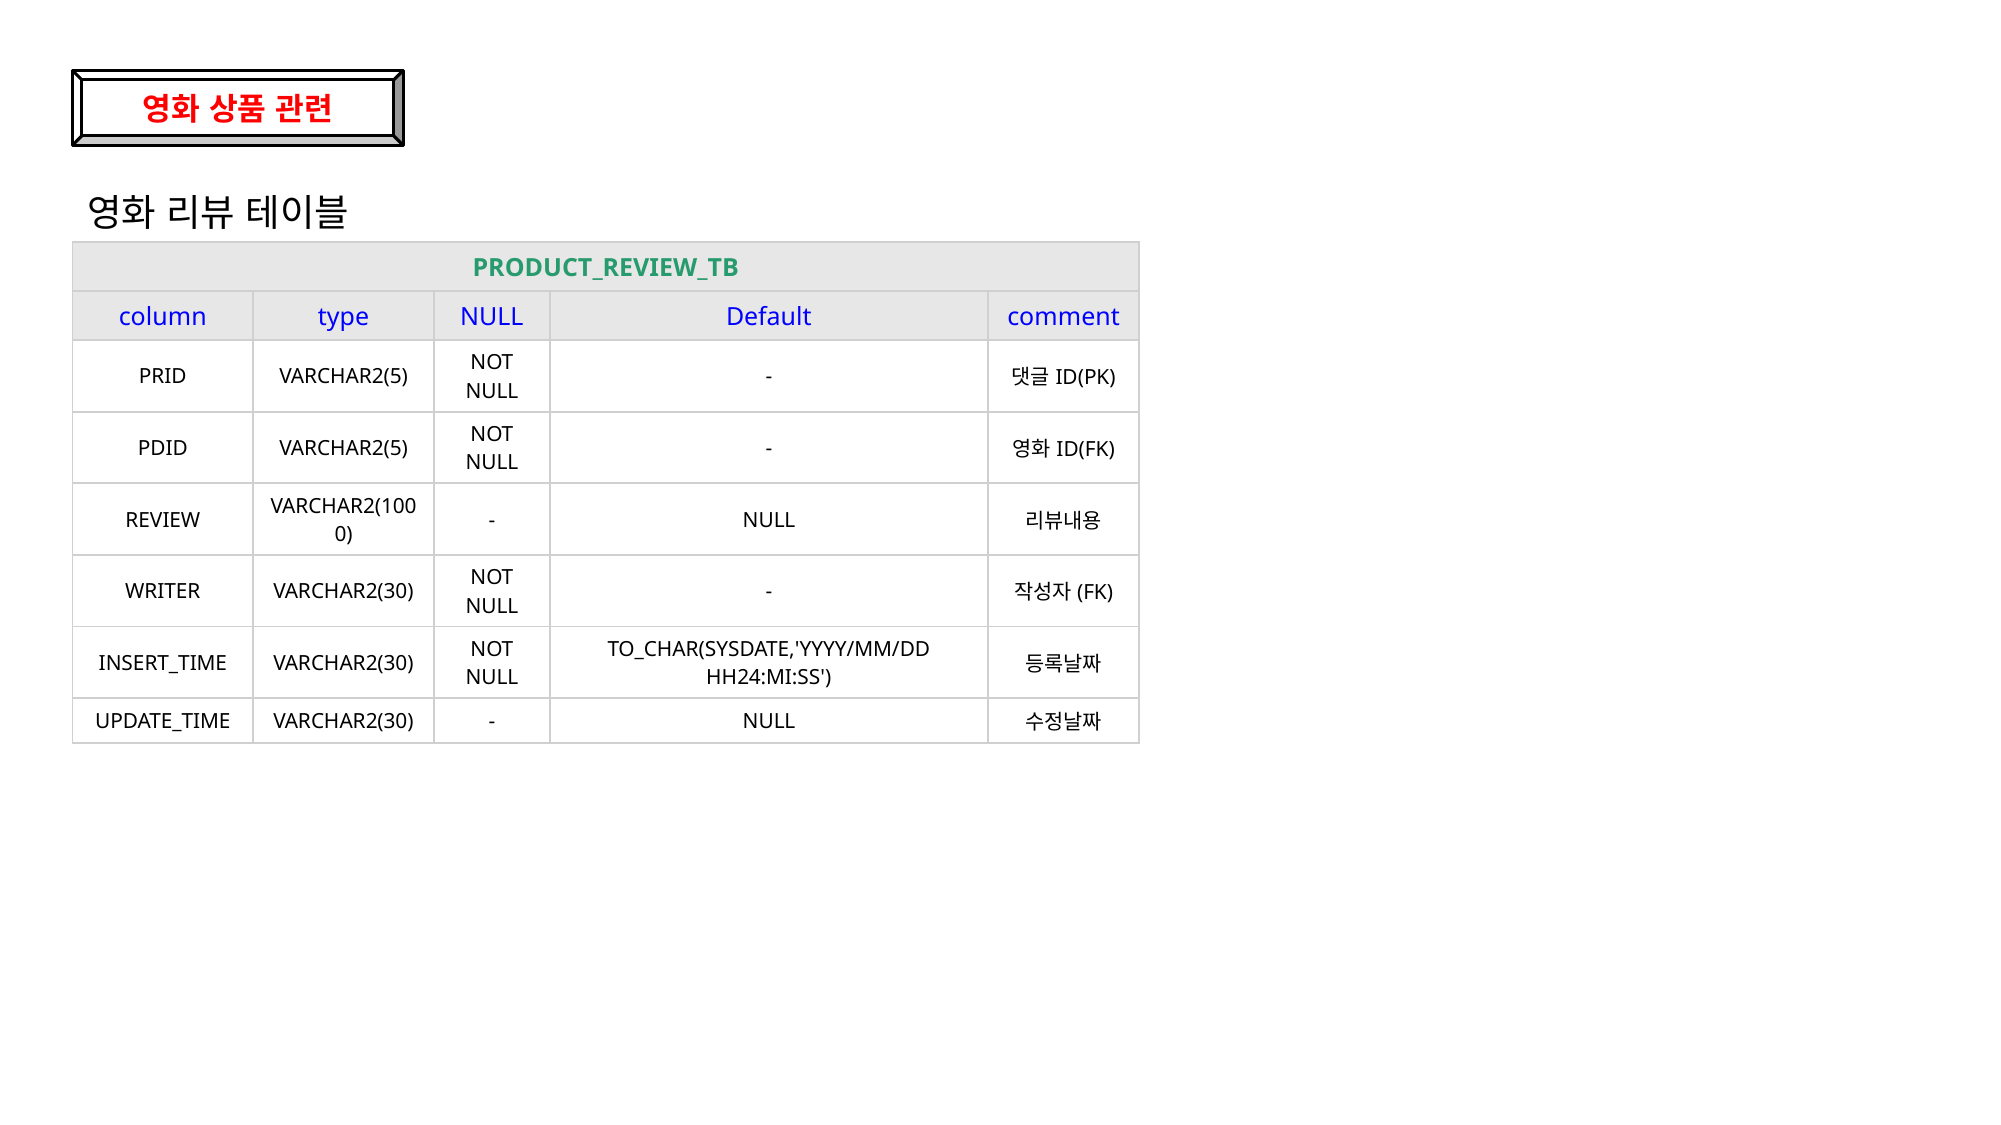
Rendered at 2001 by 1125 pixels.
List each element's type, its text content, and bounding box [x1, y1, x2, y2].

table_cell NOT NULL [435, 413, 549, 482]
table_cell REVIEW [73, 484, 252, 554]
table_cell VARCHAR2(30) [254, 699, 433, 742]
table_cell PDID [73, 413, 252, 482]
table_cell - [551, 413, 987, 482]
table_cell 댓글ID(PK) [989, 341, 1138, 411]
table_cell VARCHAR2(30) [254, 627, 433, 697]
table_header PRODUCT_REVIEW_TB [73, 243, 1138, 290]
table_cell VARCHAR2(5) [254, 341, 433, 411]
table_cell comment [989, 292, 1138, 339]
table_cell - [435, 699, 549, 742]
table_cell VARCHAR2(1000) [254, 484, 433, 554]
table_cell Default [551, 292, 987, 339]
table_cell type [254, 292, 433, 339]
table_header [78, 72, 398, 78]
table_cell - [551, 341, 987, 411]
table_cell TO_CHAR(SYSDATE,'YYYY/MM/DD HH24:MI:SS') [551, 627, 987, 697]
table_cell NULL [551, 484, 987, 554]
table_cell NOT NULL [435, 556, 549, 626]
table_cell 영화ID(FK) [989, 413, 1138, 482]
table_cell 리뷰내용 [989, 484, 1138, 554]
table_cell NOT NULL [435, 627, 549, 697]
table_cell UPDATE_TIME [73, 699, 252, 742]
table_cell 등록날짜 [989, 627, 1138, 697]
table_cell NULL [551, 699, 987, 742]
text_box 영화 상품 관련 [71, 69, 405, 147]
table_cell 작성자(FK) [989, 556, 1138, 626]
table_cell - [435, 484, 549, 554]
table_cell - [551, 556, 987, 626]
text_box 영화 리뷰 테이블 [72, 181, 520, 242]
table_cell NOT NULL [435, 341, 549, 411]
table_cell INSERT_TIME [73, 627, 252, 697]
table_cell WRITER [73, 556, 252, 626]
table_cell NULL [435, 292, 549, 339]
table_cell PRID [73, 341, 252, 411]
table_cell VARCHAR2(30) [254, 556, 433, 626]
table_cell 수정날짜 [989, 699, 1138, 742]
table_cell NOT NULL [74, 76, 80, 140]
table_cell column [73, 292, 252, 339]
table_cell VARCHAR2(5) [254, 413, 433, 482]
